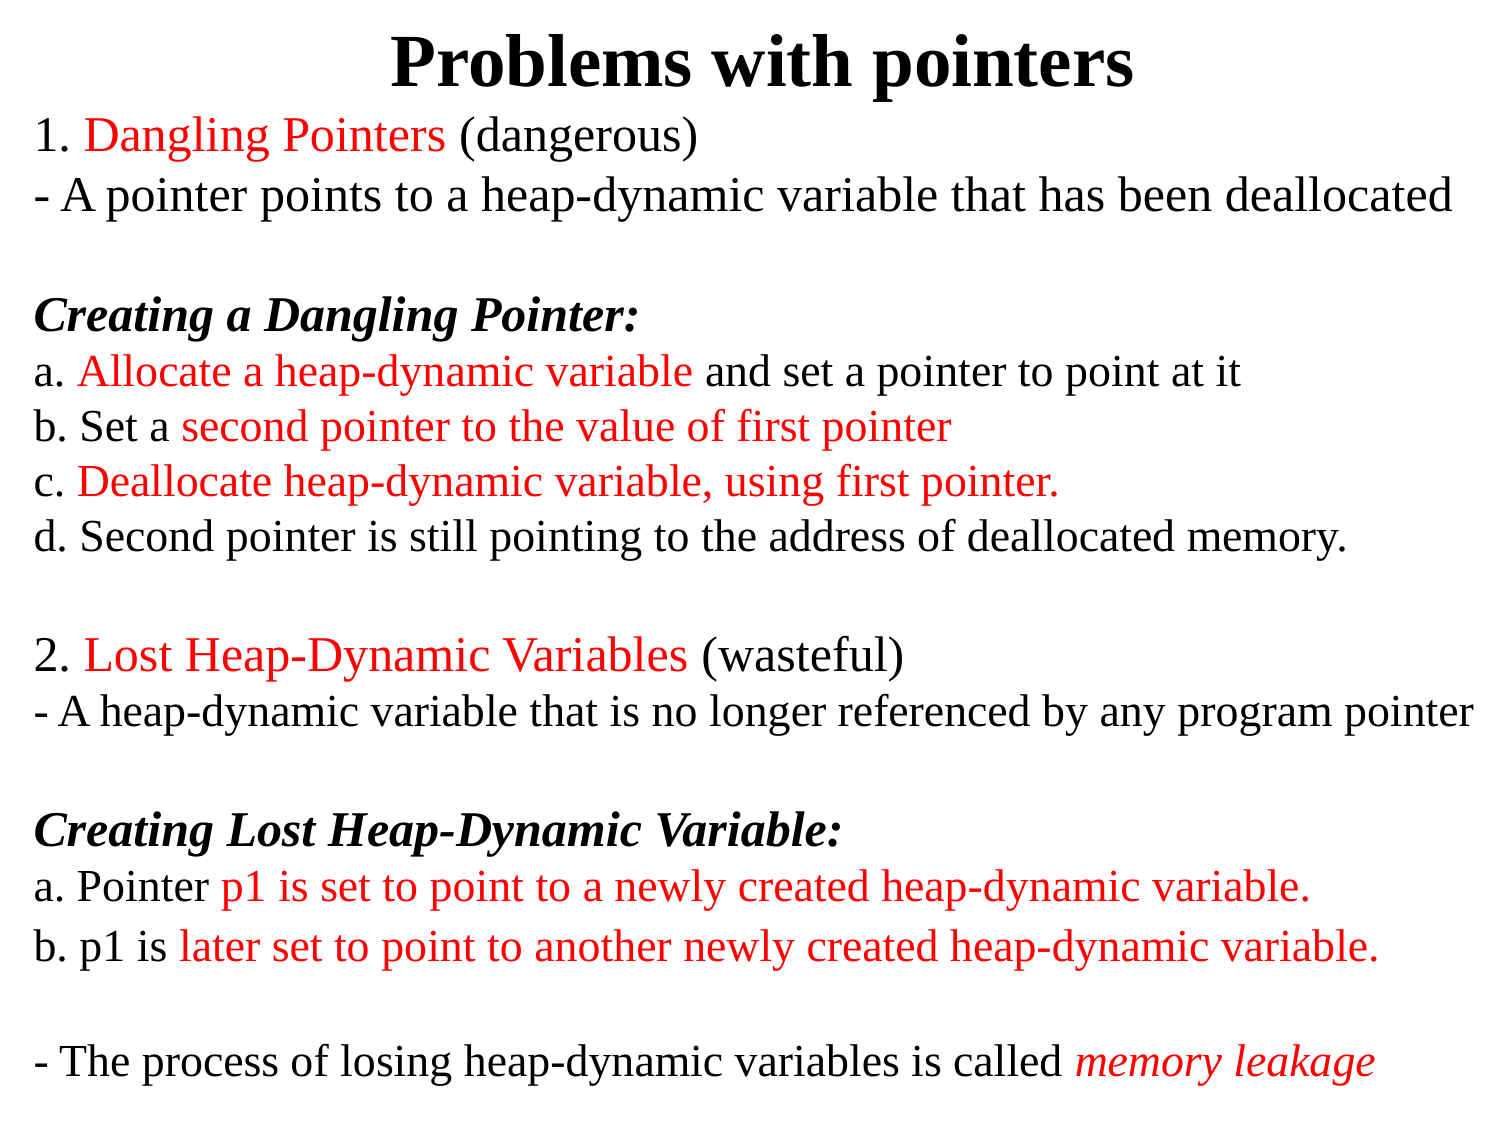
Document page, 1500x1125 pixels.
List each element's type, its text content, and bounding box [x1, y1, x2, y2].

text_box Problems with pointers 1. Dangling Pointers (dangerous) - A pointer points to a heap-dynamic variable that has been deallocated Creating a Dangling Pointer: a. Allocate a heap-dynamic variable and set a pointer to point at it b. Set a second pointer to the value of first pointer c. Deallocate heap-dynamic variable, using first pointer. d. Second pointer is still pointing to the address of deallocated memory. 2. Lost Heap-Dynamic Variables (wasteful) - A heap-dynamic variable that is no longer referenced by any program pointer Creating Lost Heap-Dynamic Variable: a. Pointer p1 is set to point to a newly created heap-dynamic variable. b. p1 is later set to point to another newly created heap-dynamic variable. - The process of losing heap-dynamic variables is called memory leakage [25, 7, 1500, 1090]
text_box [130, 681, 170, 761]
